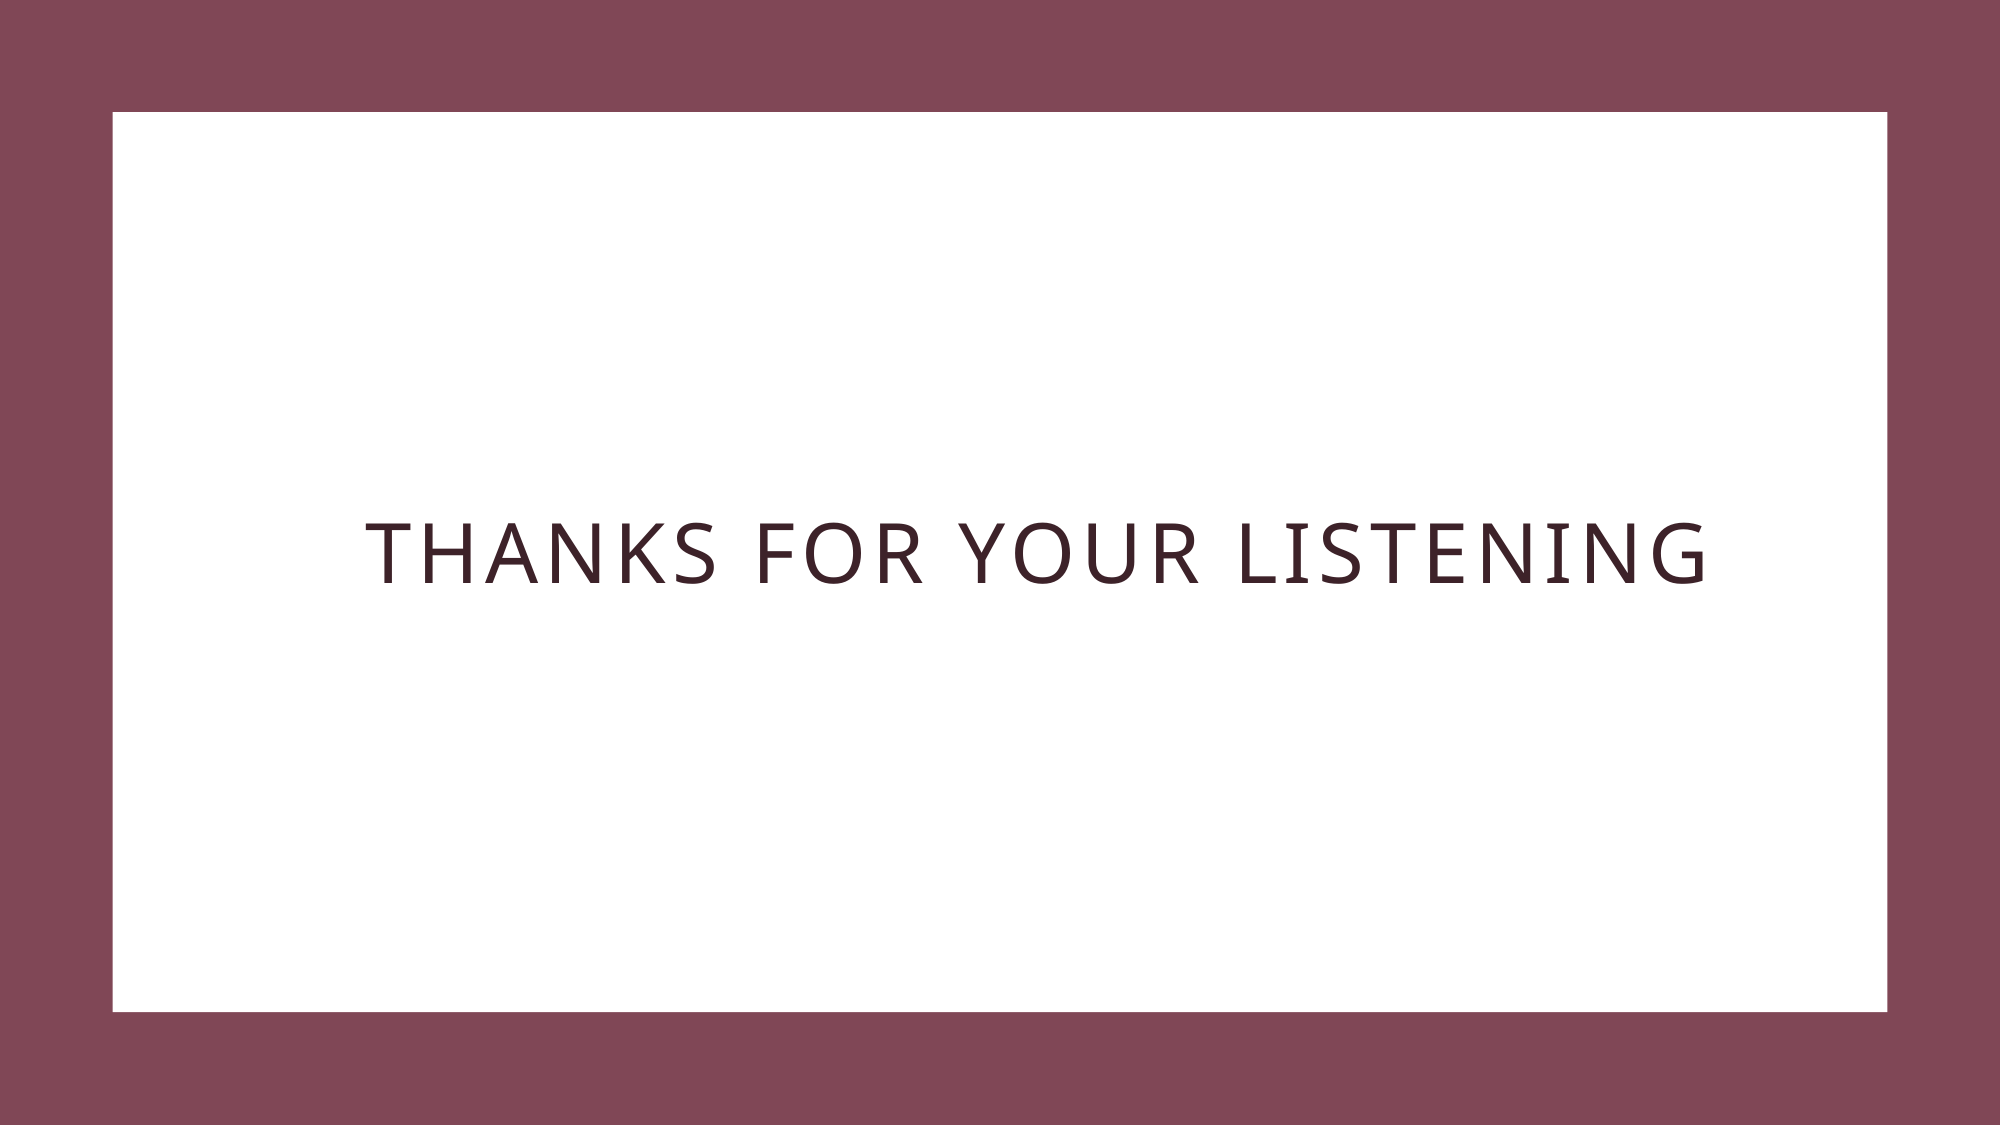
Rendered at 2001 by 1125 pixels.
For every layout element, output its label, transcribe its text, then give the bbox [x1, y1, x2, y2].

text_box [0, 0, 2000, 1125]
text_box [111, 111, 1888, 1013]
title Thanks for your listening [337, 224, 1739, 609]
